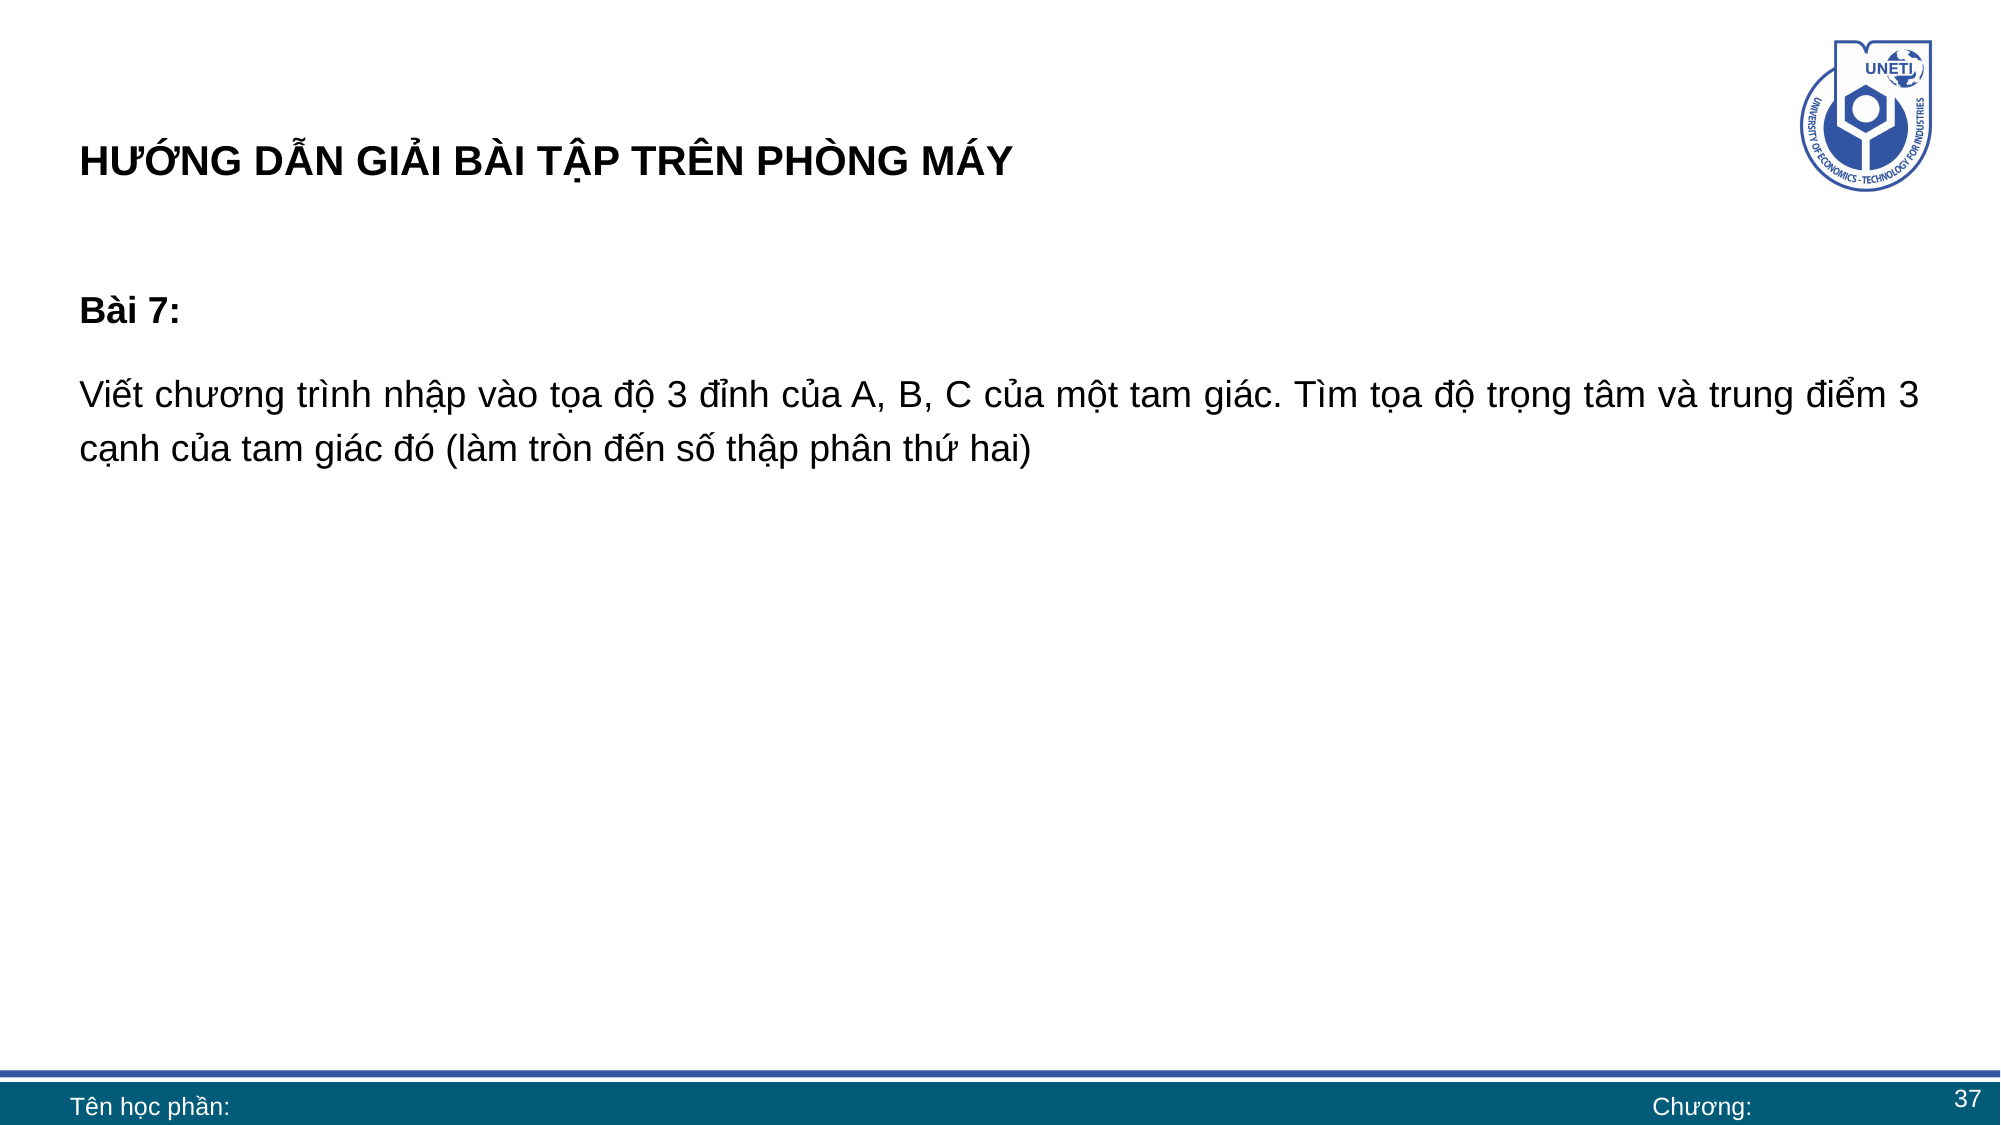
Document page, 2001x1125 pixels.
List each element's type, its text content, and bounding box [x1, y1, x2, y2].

picture [1798, 37, 1936, 116]
title HƯỚNG DẪN GIẢI BÀI TẬP TRÊN PHÒNG MÁY [64, 116, 1936, 248]
text_box Tên học phần: [55, 1082, 1591, 1125]
slide_number 37 [1547, 1071, 1998, 1124]
text_box Chương: [1591, 1082, 1815, 1125]
list Bài 7: Viết chương trình nhập vào tọa độ 3 đỉnh của A, B, C của một tam giác. Tìm tọa độ trọng tâm và trung điểm 3 cạnh của tam giác đó (làm tròn đến số thập phân thứ hai) [64, 269, 1936, 957]
